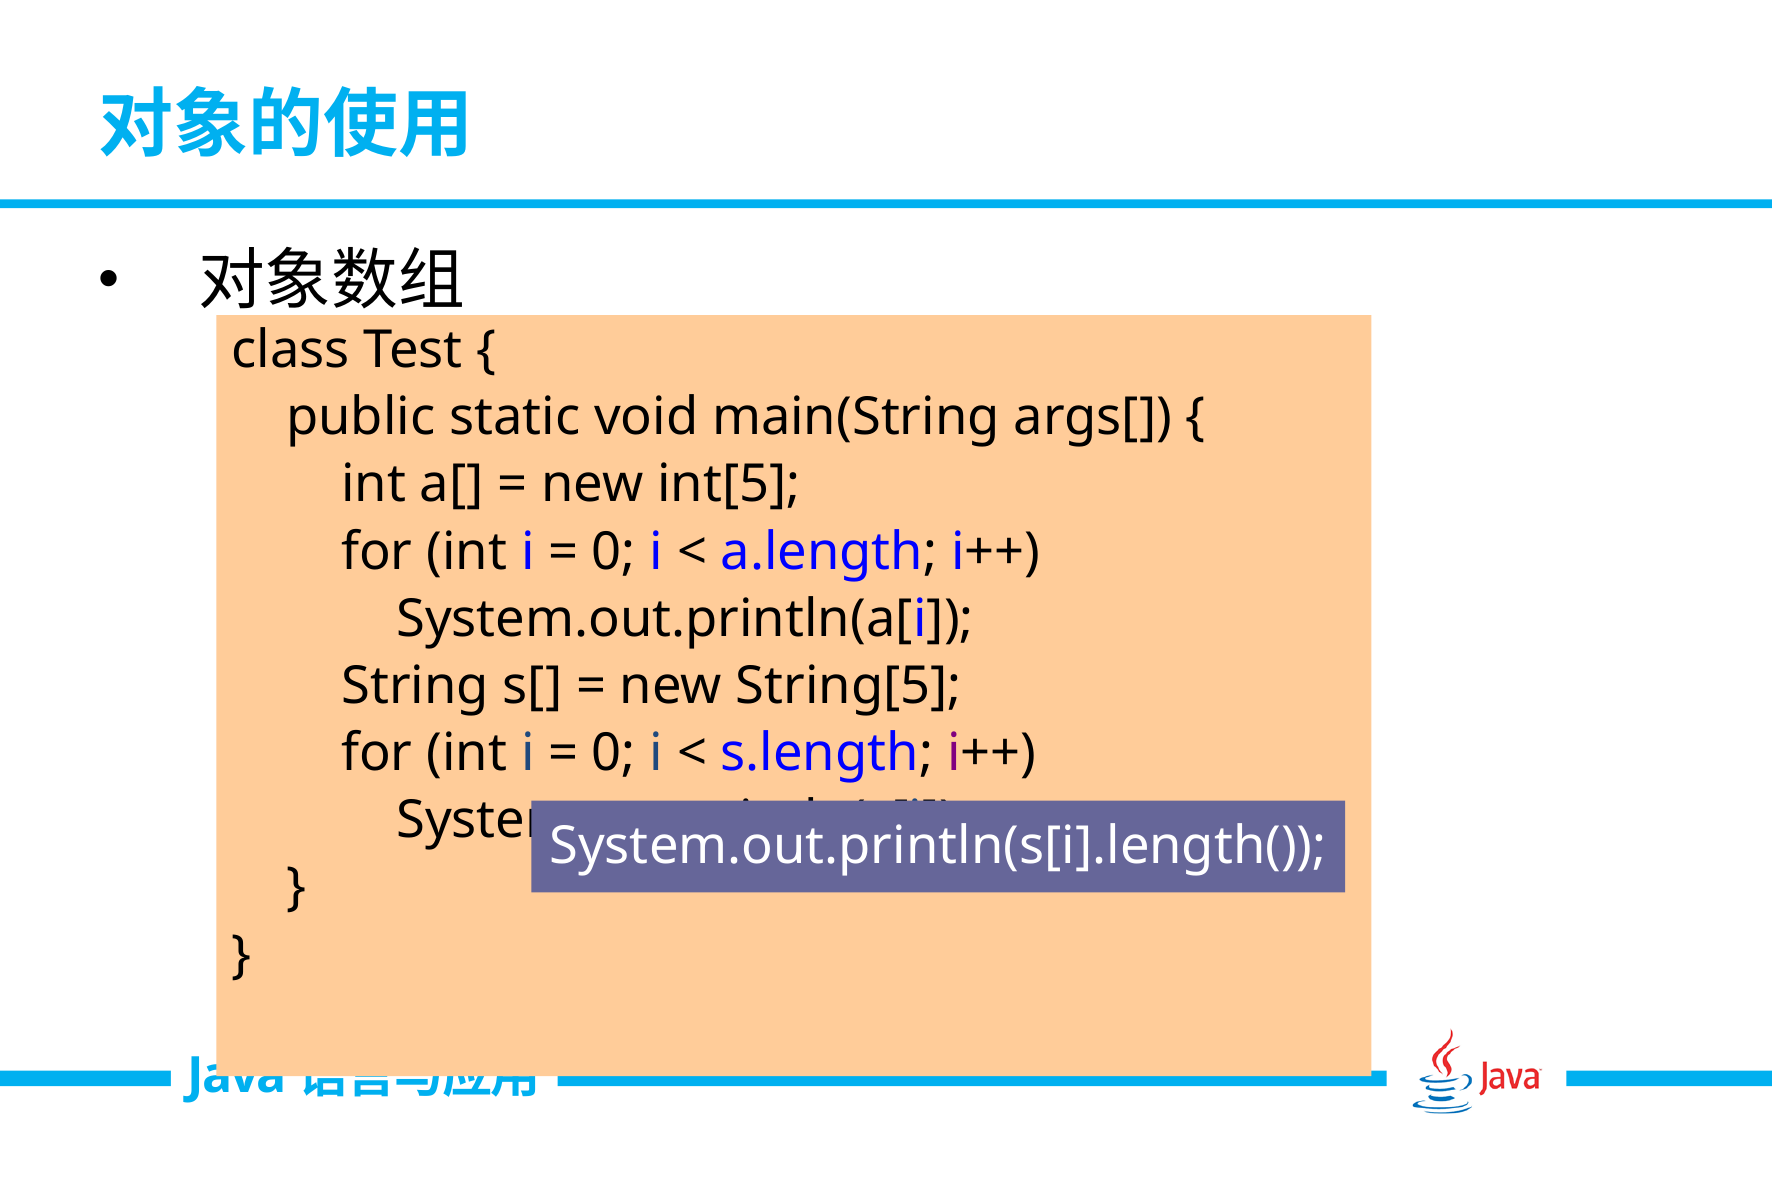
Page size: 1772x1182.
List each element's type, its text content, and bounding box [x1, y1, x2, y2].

text_box class Test { public static void main(String args[]) { int a[] = new int[5]; for (int i = 0; i < a.length; i++) System.out.println(a[i]); String s[] = new String[5]; for (int i = 0; i < s.length; i++) System.out.println(s[i]); } } [216, 315, 1372, 1077]
list 对象数组 [80, 228, 1677, 1009]
slide_number [1269, 1094, 1684, 1158]
title 对象的使用 [80, 73, 1677, 168]
picture [1386, 1019, 1567, 1094]
text_box System.out.println(s[i].length()); [531, 800, 1346, 893]
